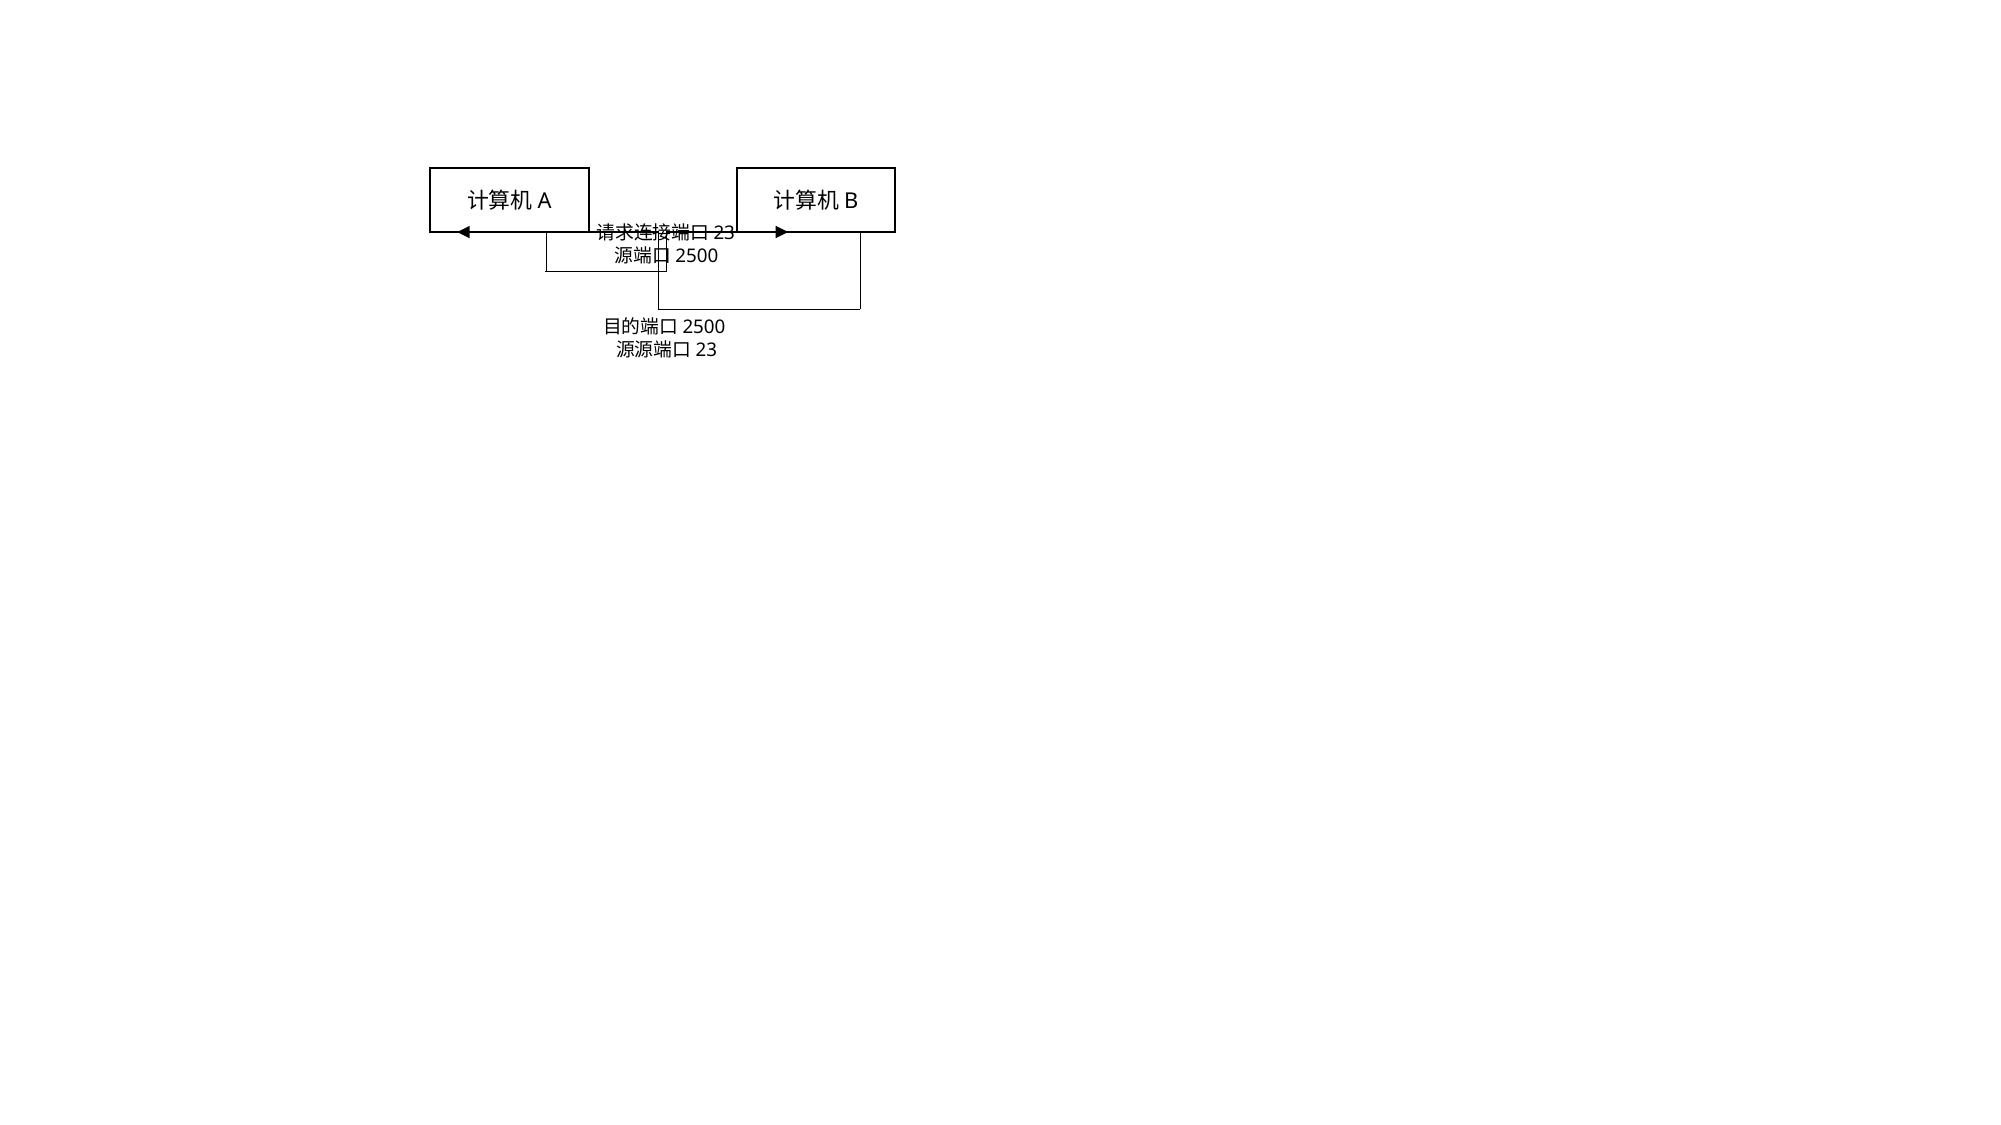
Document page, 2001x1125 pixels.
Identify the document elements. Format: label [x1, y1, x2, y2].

text_box [430, 168, 896, 369]
